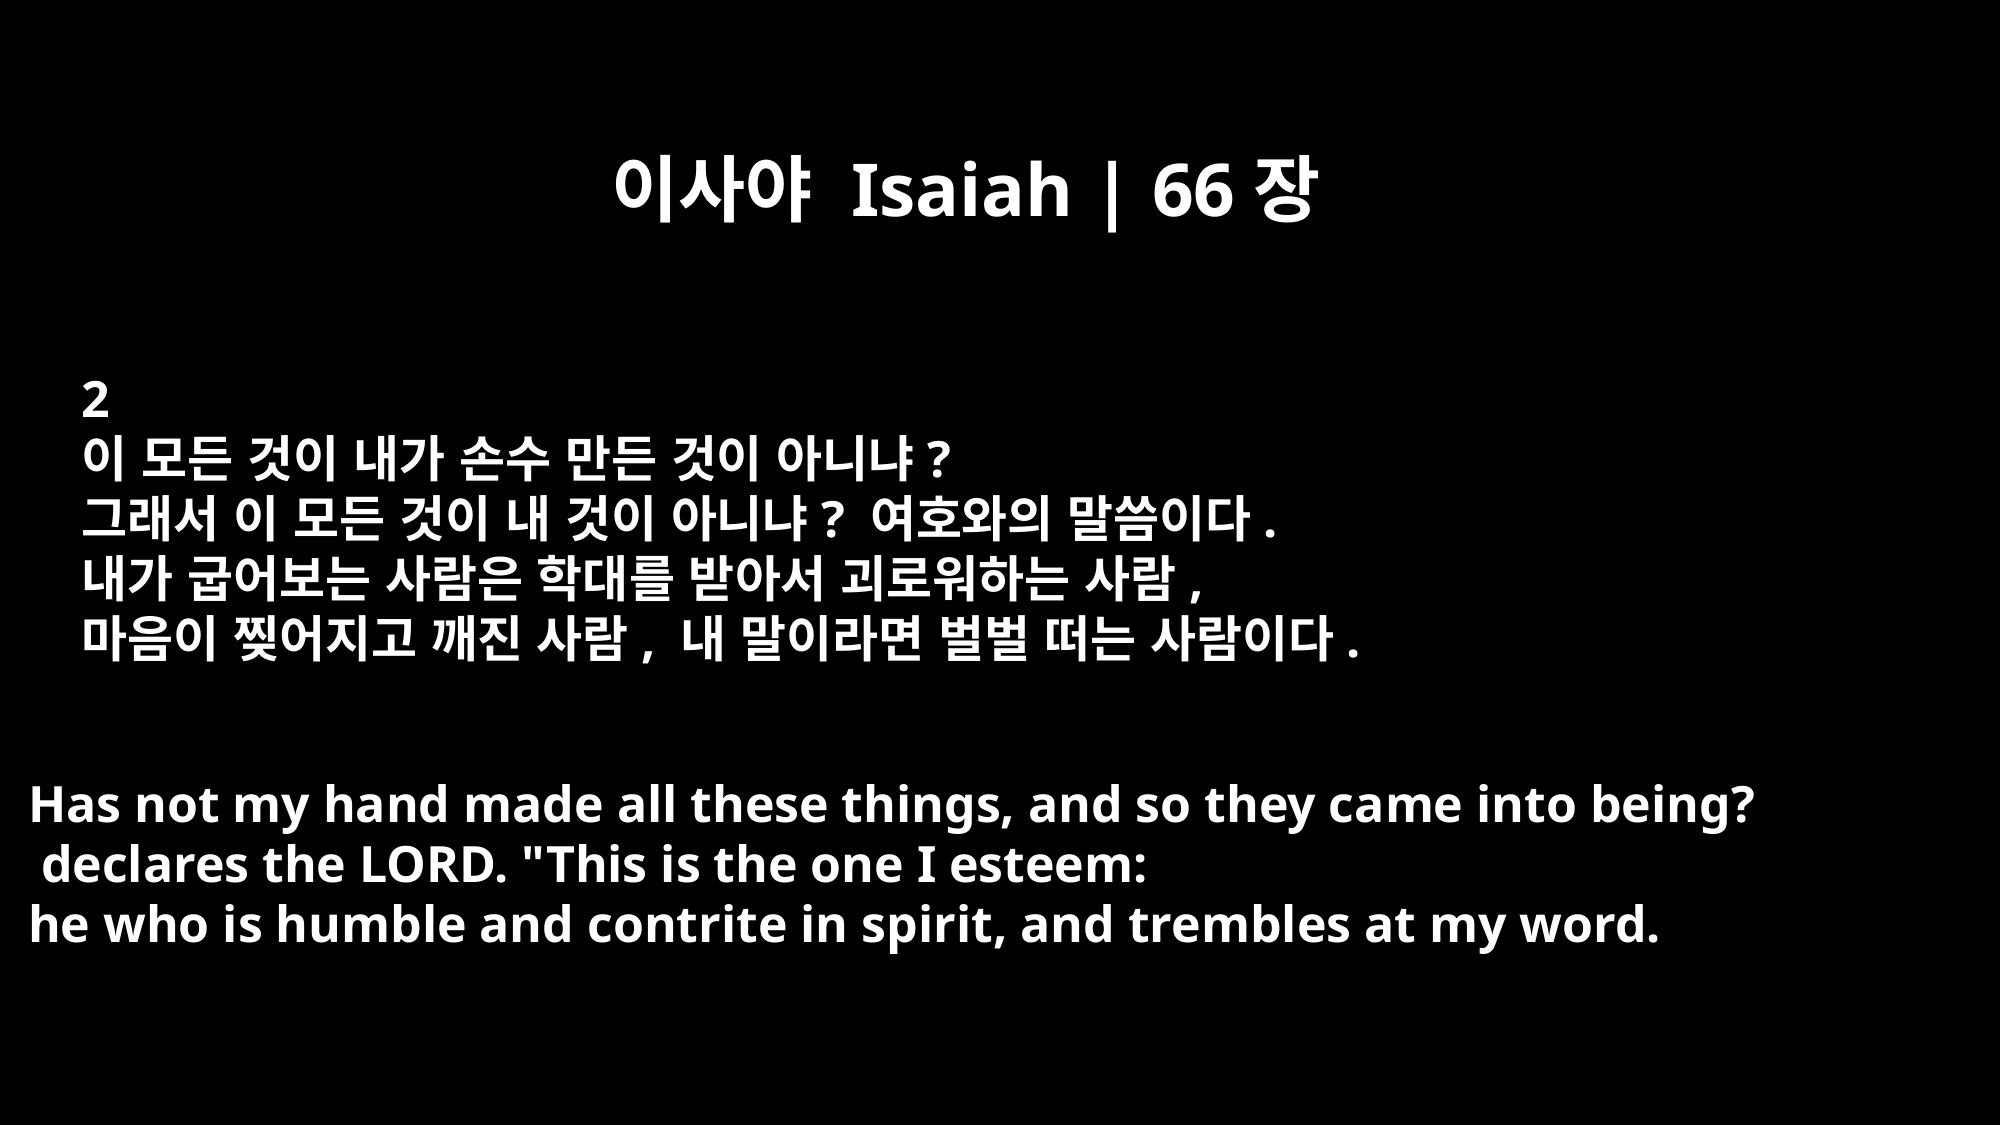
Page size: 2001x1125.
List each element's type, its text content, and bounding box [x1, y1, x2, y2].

text_box 이사야 Isaiah | 66장 [596, 136, 1336, 239]
text_box Has not my hand made all these things, and so they came into being? declares the LORD. "This is the one I esteem: he who is humble and contrite in spirit, and trembles at my word. [13, 764, 1771, 960]
text_box 2 이 모든 것이 내가 손수 만든 것이 아니냐? 그래서 이 모든 것이 내 것이 아니냐? 여호와의 말씀이다. 내가 굽어보는 사람은 학대를 받아서 괴로워하는 사람, 마음이 찢어지고 깨진 사람, 내 말이라면 벌벌 떠는 사람이다. [66, 359, 1376, 675]
